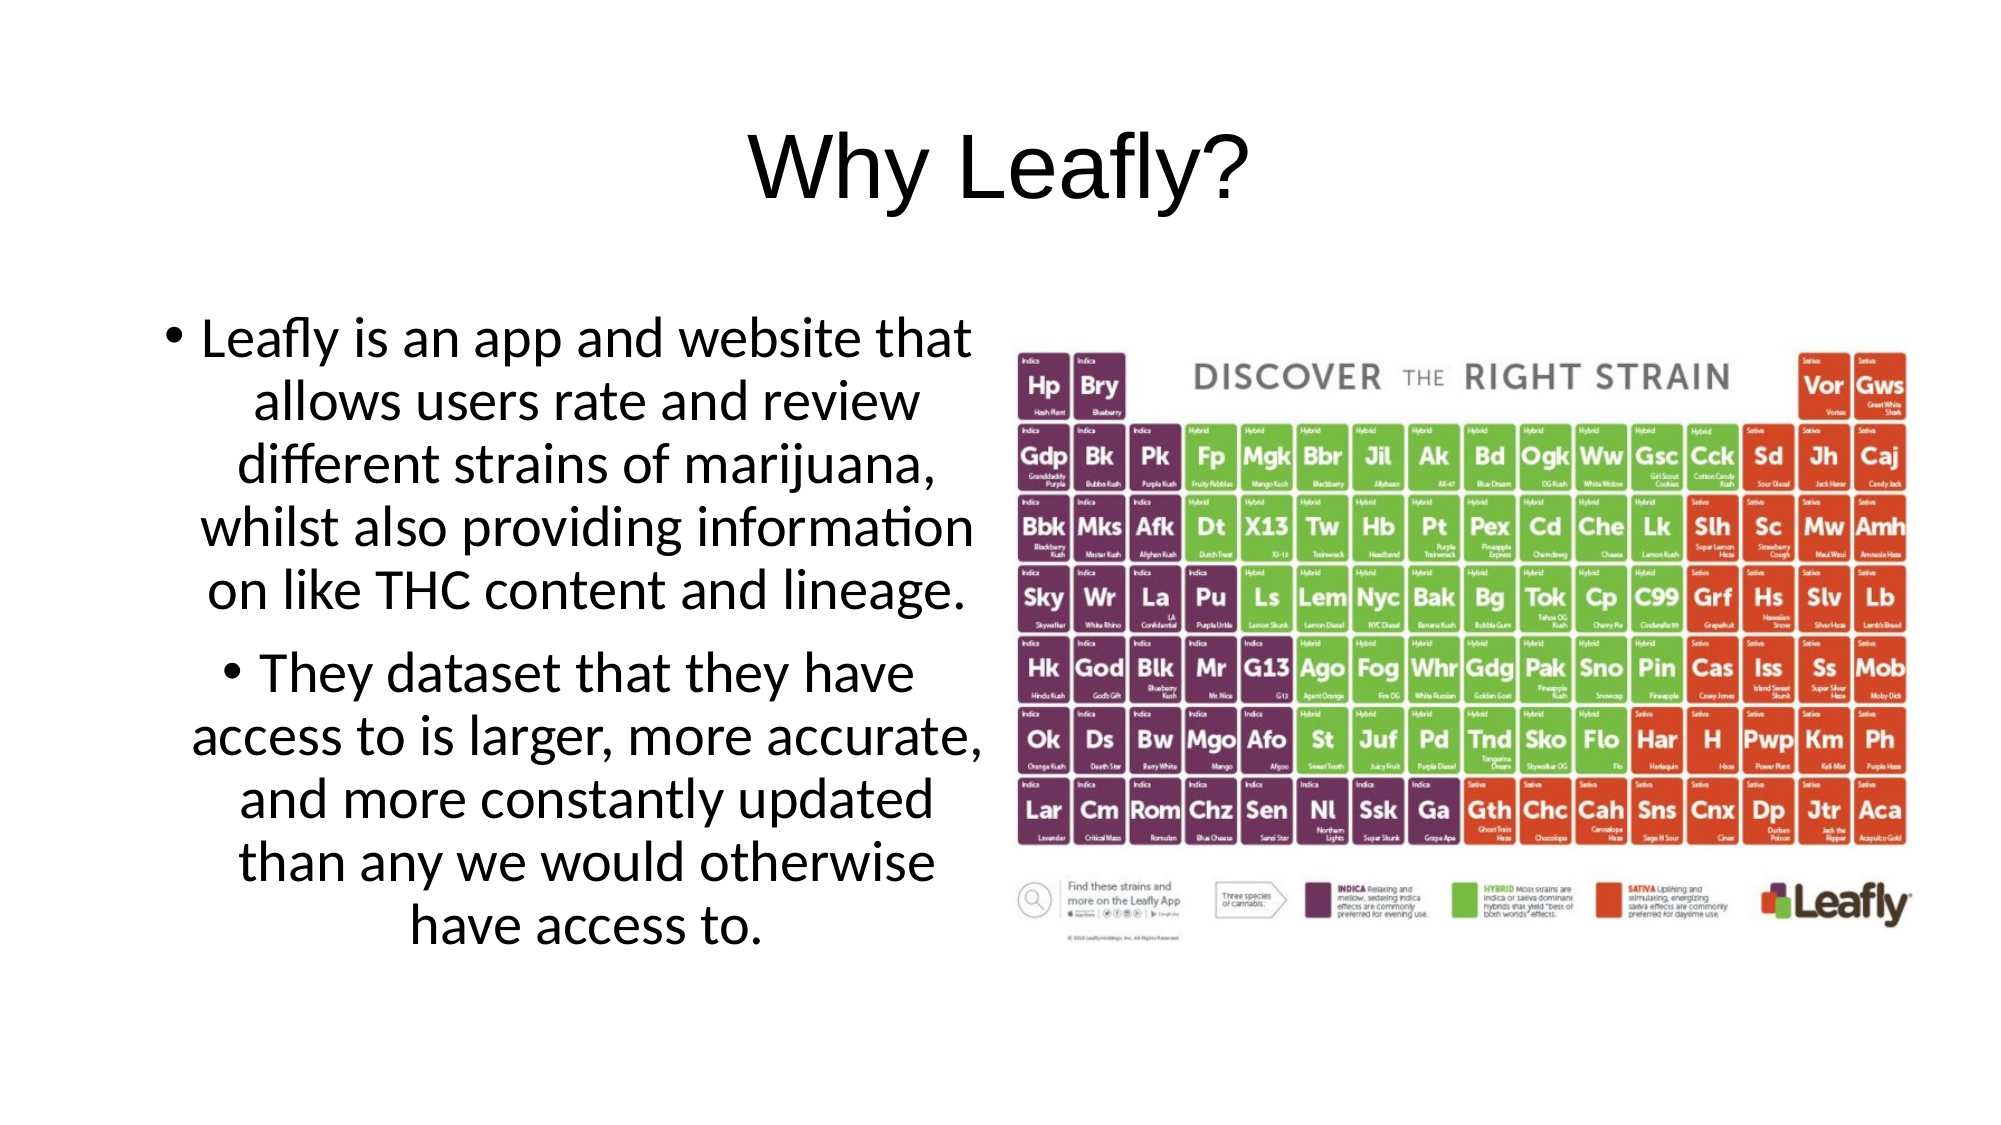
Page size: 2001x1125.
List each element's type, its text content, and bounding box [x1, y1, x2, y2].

list Leafly is an app and website that allows users rate and review different strains of marijuana, whilst also providing information on like THC content and lineage. They dataset that they have access to is larger, more accurate, and more constantly updated than any we would otherwise have access to. [137, 299, 1000, 1014]
picture [999, 318, 1930, 942]
title Why Leafly? [137, 59, 1863, 278]
